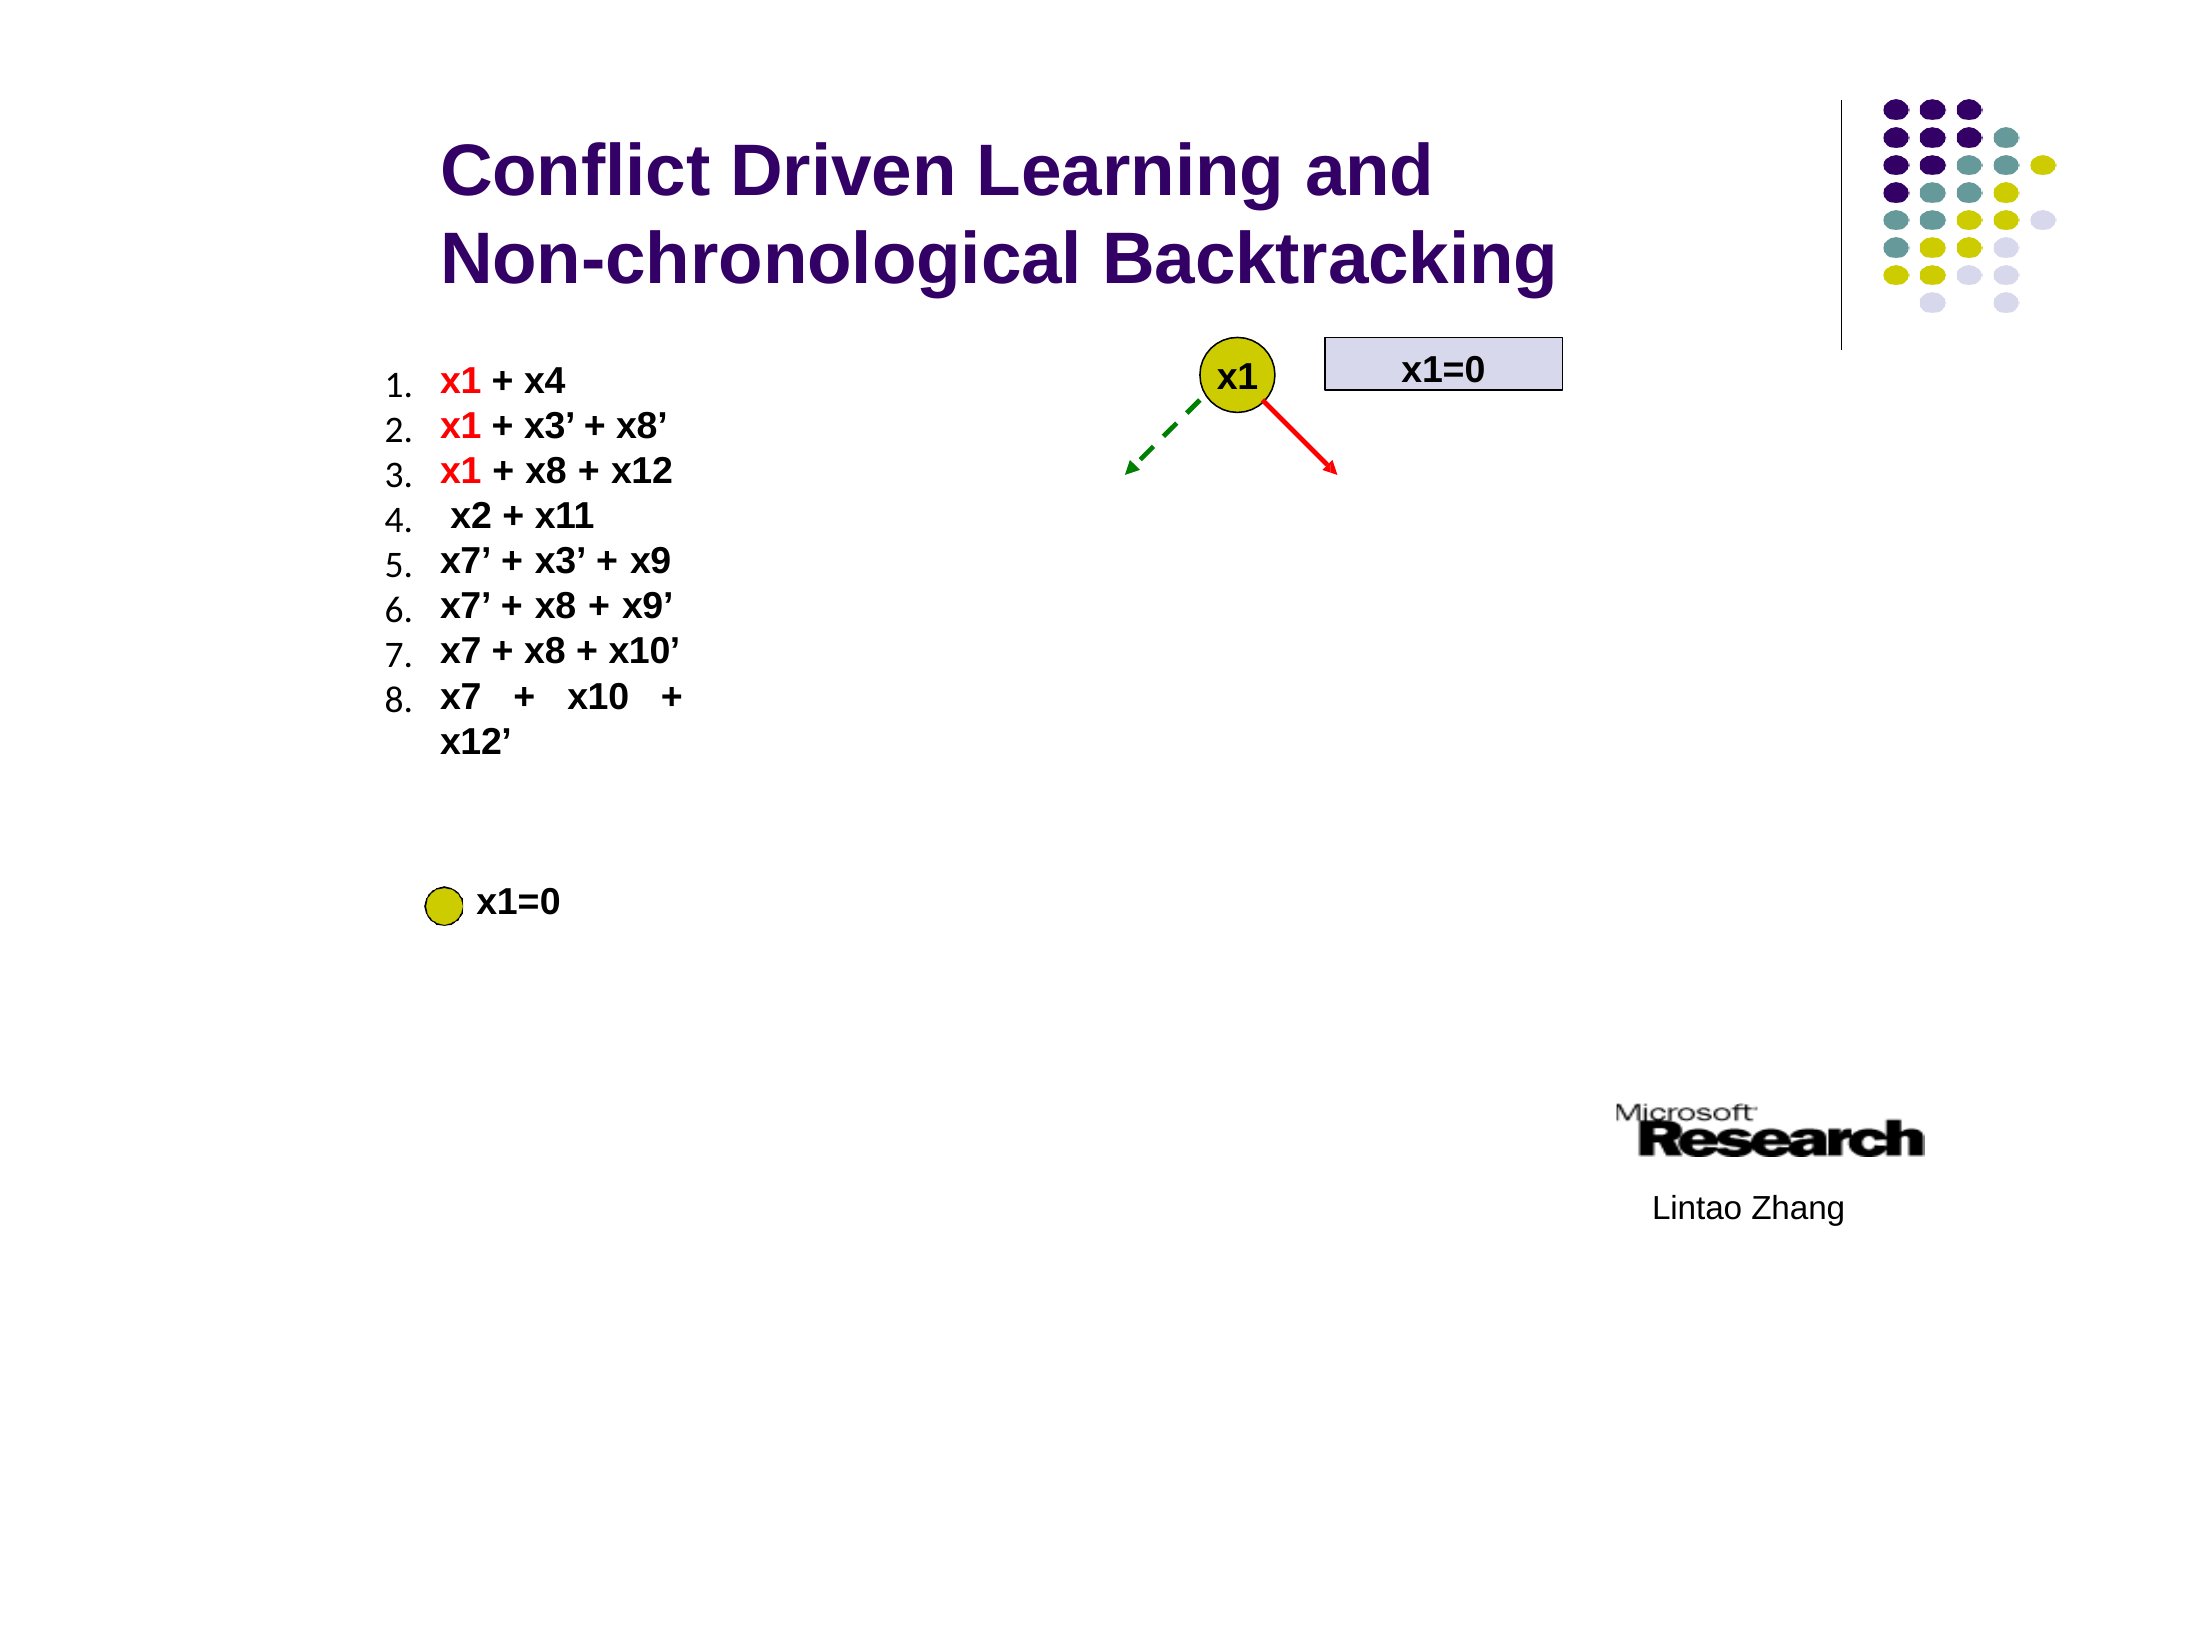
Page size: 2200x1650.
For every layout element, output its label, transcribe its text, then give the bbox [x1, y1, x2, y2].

picture [1919, 99, 1947, 120]
picture [1883, 265, 1910, 285]
text_box [424, 886, 464, 926]
text_box Lintao Zhang [1649, 1187, 1849, 1227]
picture [1956, 237, 1983, 258]
picture [1956, 155, 1983, 175]
picture [1993, 265, 2020, 285]
picture [1919, 237, 1947, 258]
picture [1919, 210, 1947, 230]
picture [1956, 265, 1983, 285]
picture [1919, 265, 1947, 285]
picture [1993, 210, 2020, 230]
picture [1883, 99, 1910, 120]
picture [1956, 182, 1983, 203]
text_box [1124, 397, 1338, 476]
picture [1883, 210, 1910, 230]
picture [1883, 182, 1910, 203]
picture [1993, 292, 2020, 313]
picture [1883, 127, 1910, 148]
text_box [1198, 336, 1276, 396]
picture [1956, 210, 1983, 230]
picture [2030, 210, 2057, 230]
picture [1919, 155, 1947, 175]
picture [1883, 237, 1910, 258]
picture [1956, 99, 1983, 120]
picture [1616, 1103, 1925, 1157]
picture [1993, 127, 2020, 148]
text_box x1 + x4 x1 + x3’ + x8’ x1 + x8 + x12 x2 + x11 x7’ + x3’ + x9 x7’ + x8 + x9’ x7 + x8 + x10’ x7 + x10 + x12’ [450, 354, 705, 762]
text_box 1. 2. 3. 4. 5. 6. 7. 8. [348, 316, 450, 808]
picture [1919, 182, 1947, 203]
text_box x1=0 [1324, 337, 1563, 391]
picture [2030, 155, 2057, 175]
picture [1993, 155, 2020, 175]
picture [1919, 292, 1947, 313]
picture [1993, 182, 2020, 203]
picture [1993, 237, 2020, 258]
picture [1919, 127, 1947, 148]
text_box x1=0 [474, 874, 563, 922]
picture [1883, 155, 1910, 175]
picture [1956, 127, 1983, 148]
title Conflict Driven Learning and Non-chronological Backtracking [437, 120, 1564, 399]
